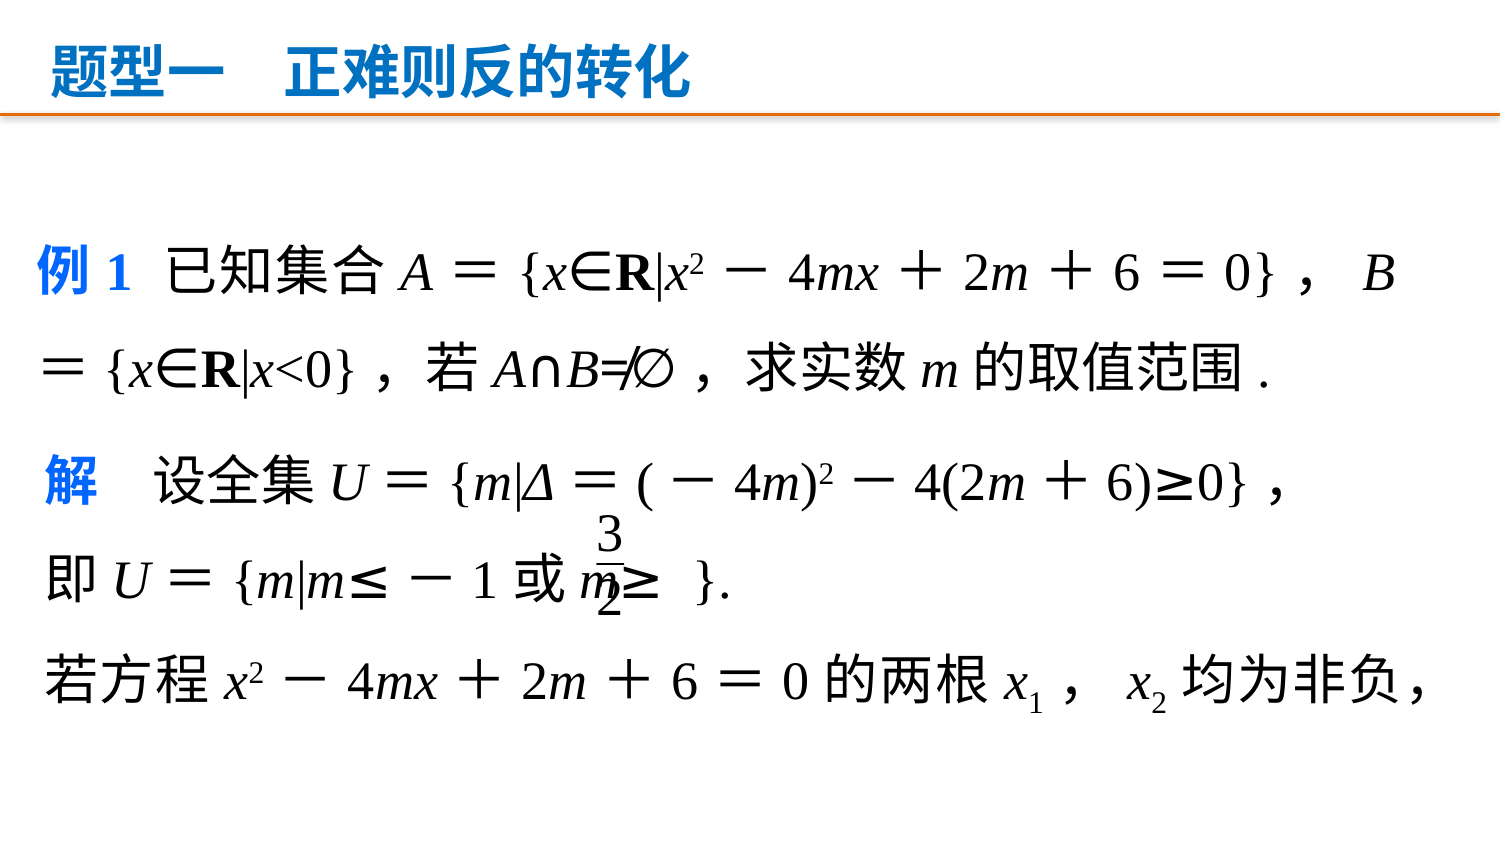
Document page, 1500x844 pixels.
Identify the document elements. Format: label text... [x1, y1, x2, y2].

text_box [596, 499, 660, 638]
text_box 例1 已知集合A＝{x∈R|x2－4mx＋2m＋6＝0}，B＝{x∈R|x<0}，若A∩B≠∅，求实数m的取值范围. [21, 196, 1424, 407]
text_box 解 设全集U＝{m|Δ＝(－4m)2－4(2m＋6)≥0}， 即U＝{m|m≤－1或m≥ }. 若方程x2－4mx＋2m＋6＝0的两根x1，x2均为非负， [29, 406, 1420, 728]
text_box 题型一 正难则反的转化 [36, 27, 707, 113]
